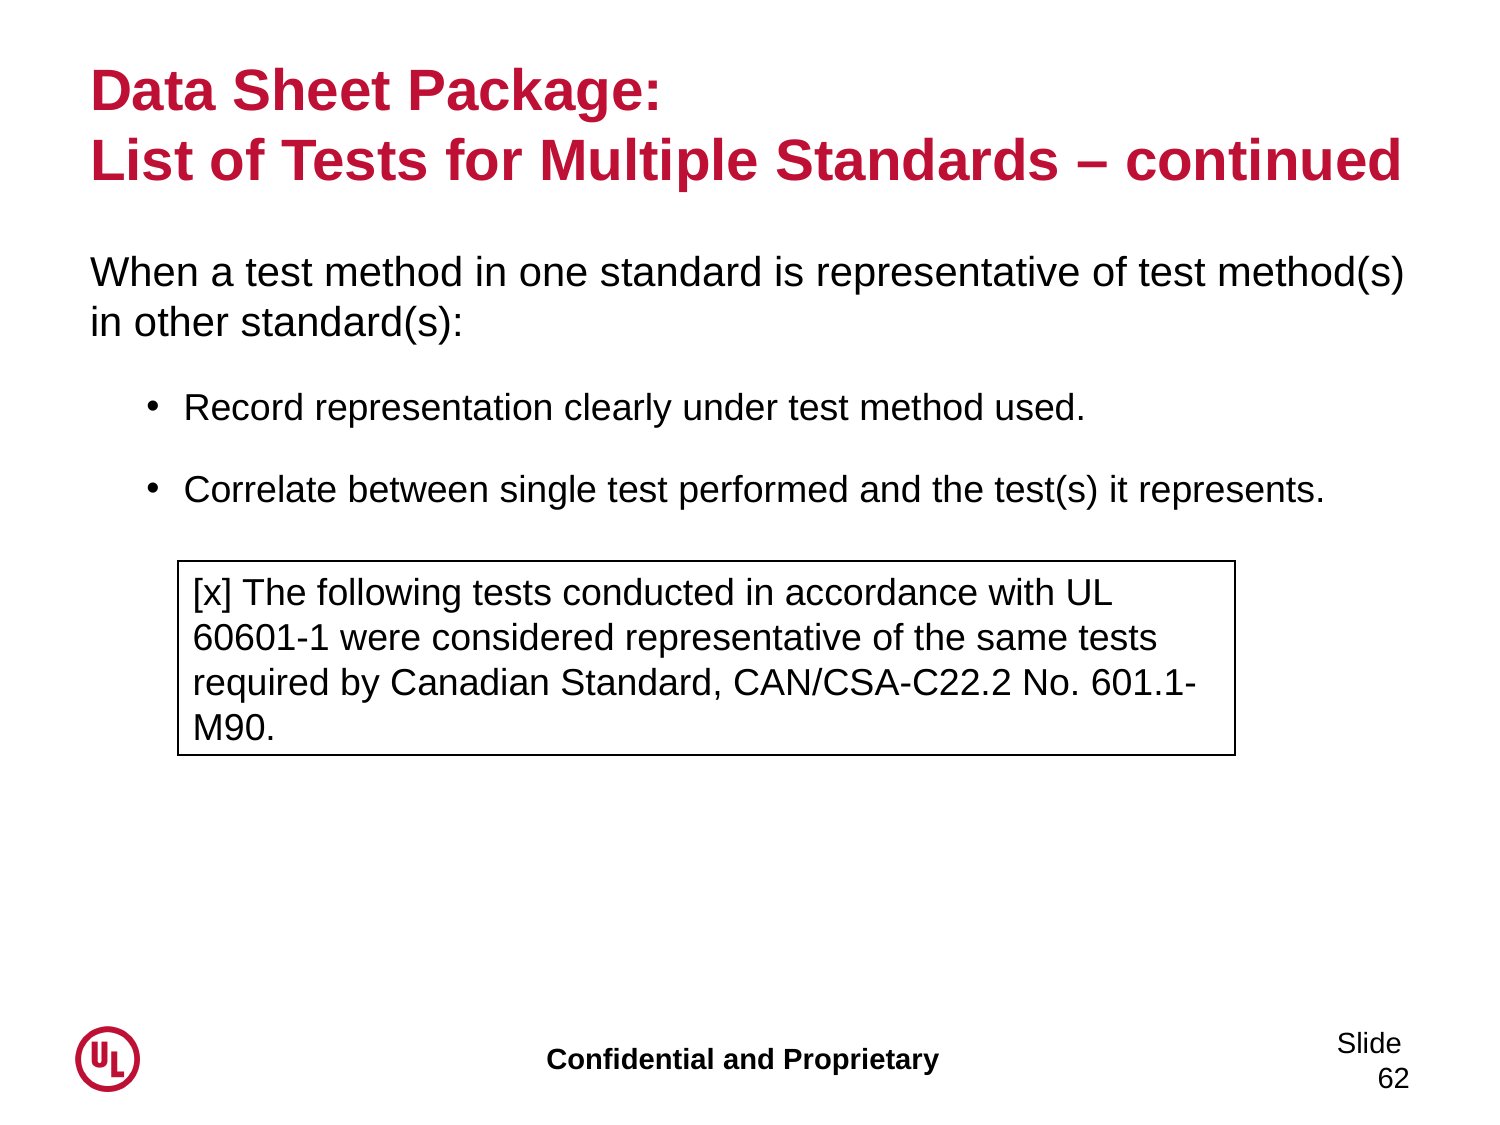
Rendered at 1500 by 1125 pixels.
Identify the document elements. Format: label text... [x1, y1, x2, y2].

picture [75, 1026, 140, 1092]
title Data Sheet Package: List of Tests for Multiple Standards – continued [75, 45, 1425, 145]
slide_number Slide 62 [1319, 1029, 1425, 1090]
list When a test method in one standard is representative of test method(s) in other standard(s): Record representation clearly under test method used. Correlate between single test performed and the test(s) it represents. [75, 237, 1425, 1005]
text_box [x] The following tests conducted in accordance with UL 60601-1 were considered representative of the same tests required by Canadian Standard, CAN/CSA-C22.2 No. 601.1-M90. [177, 560, 1235, 756]
